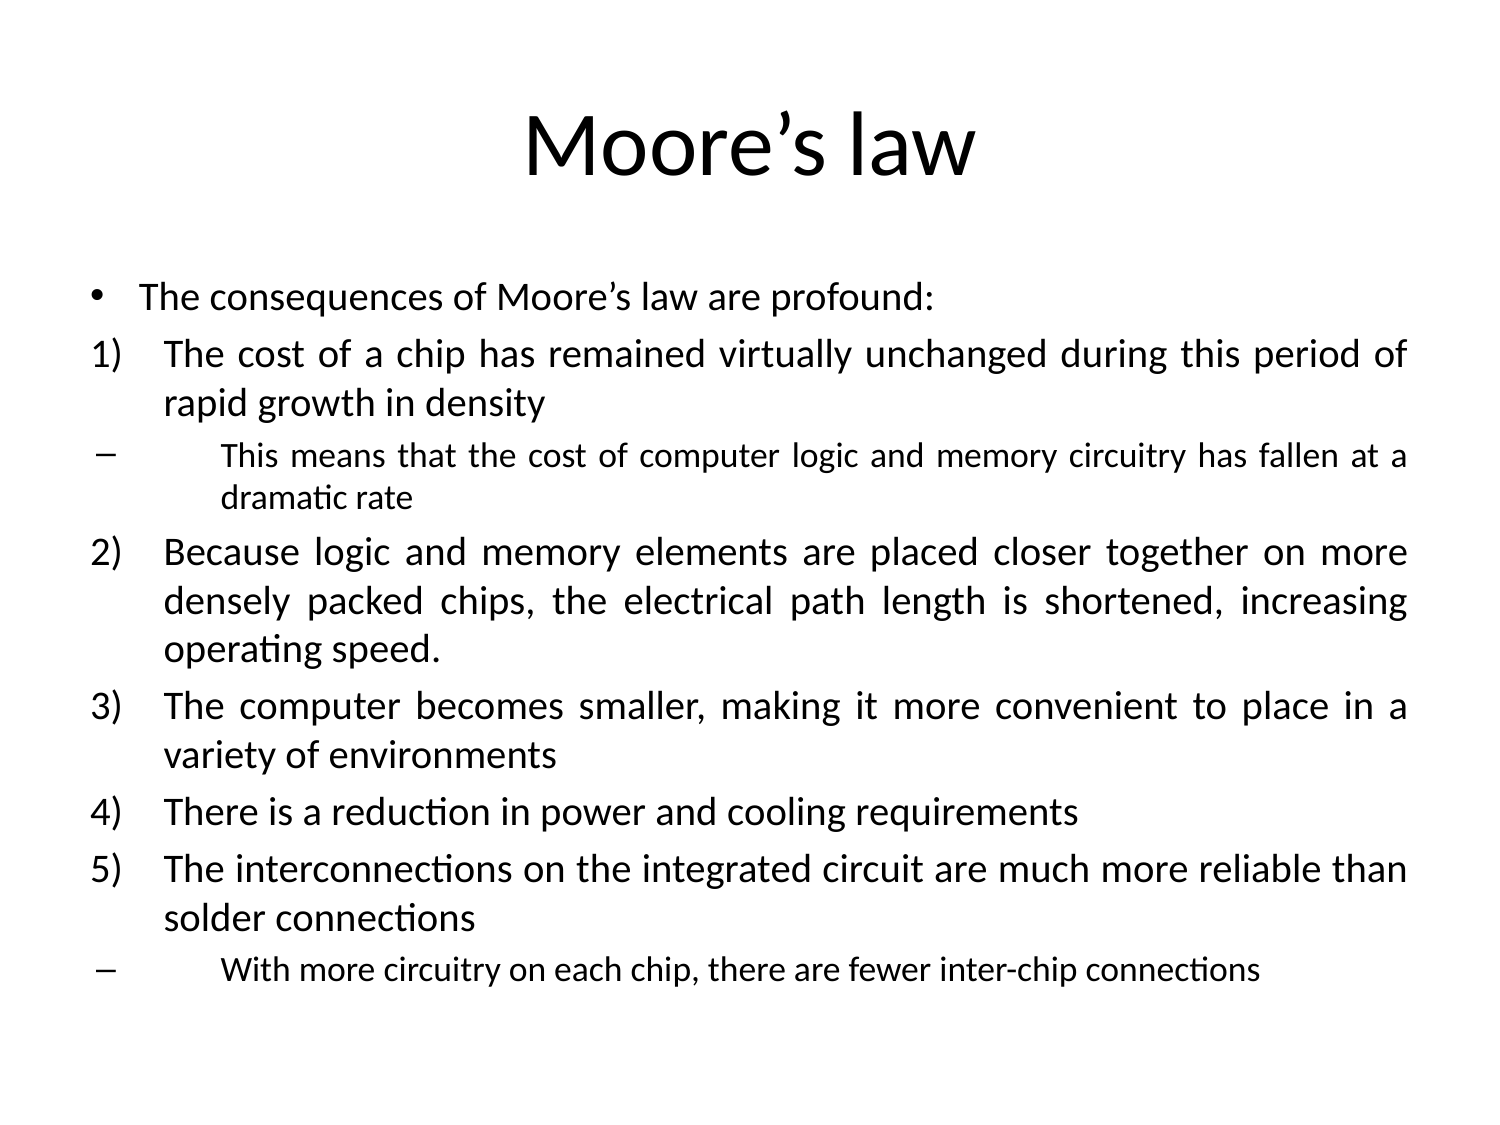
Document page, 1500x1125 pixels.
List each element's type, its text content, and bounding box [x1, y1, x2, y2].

list The consequences of Moore’s law are profound: The cost of a chip has remained virtually unchanged during this period of rapid growth in density This means that the cost of computer logic and memory circuitry has fallen at a dramatic rate Because logic and memory elements are placed closer together on more densely packed chips, the electrical path length is shortened, increasing operating speed. The computer becomes smaller, making it more convenient to place in a variety of environments There is a reduction in power and cooling requirements The interconnections on the integrated circuit are much more reliable than solder connections With more circuitry on each chip, there are fewer inter-chip connections [75, 262, 1425, 1005]
title Moore’s law [75, 45, 1425, 233]
